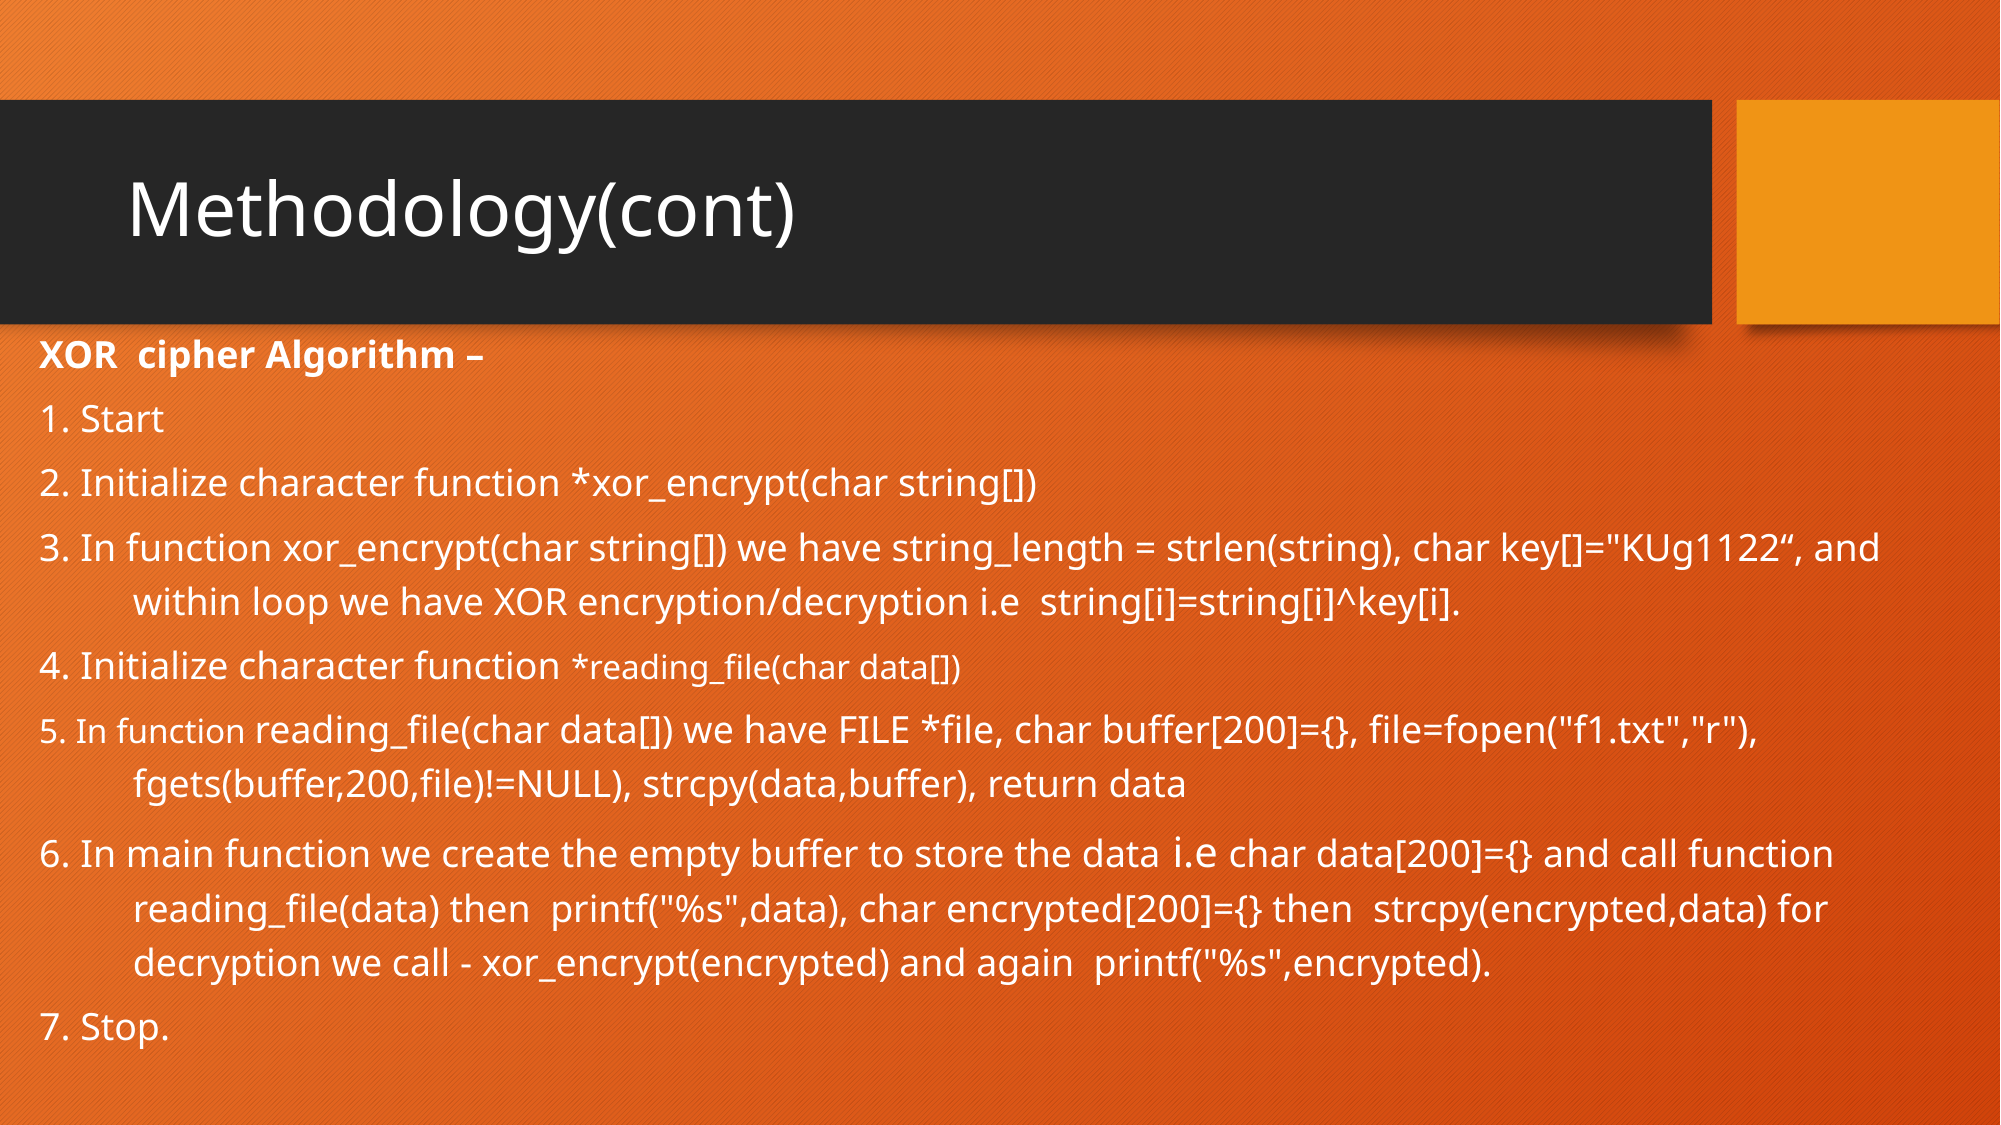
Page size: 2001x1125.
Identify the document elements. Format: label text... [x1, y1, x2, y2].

title Methodology(cont) [111, 123, 1689, 301]
list XOR cipher Algorithm – 1. Start 2. Initialize character function *xor_encrypt(char string[]) 3. In function xor_encrypt(char string[]) we have string_length = strlen(string), char key[]="KUg1122“, and within loop we have XOR encryption/decryption i.e string[i]=string[i]^key[i]. 4. Initialize character function *reading_file(char data[]) 5. In function reading_file(char data[]) we have FILE *file, char buffer[200]={}, file=fopen("f1.txt","r"), fgets(buffer,200,file)!=NULL), strcpy(data,buffer), return data 6. In main function we create the empty buffer to store the data i.e char data[200]={} and call function reading_file(data) then printf("%s",data), char encrypted[200]={} then strcpy(encrypted,data) for decryption we call - xor_encrypt(encrypted) and again printf("%s",encrypted). 7. Stop. [0, 314, 2000, 1064]
